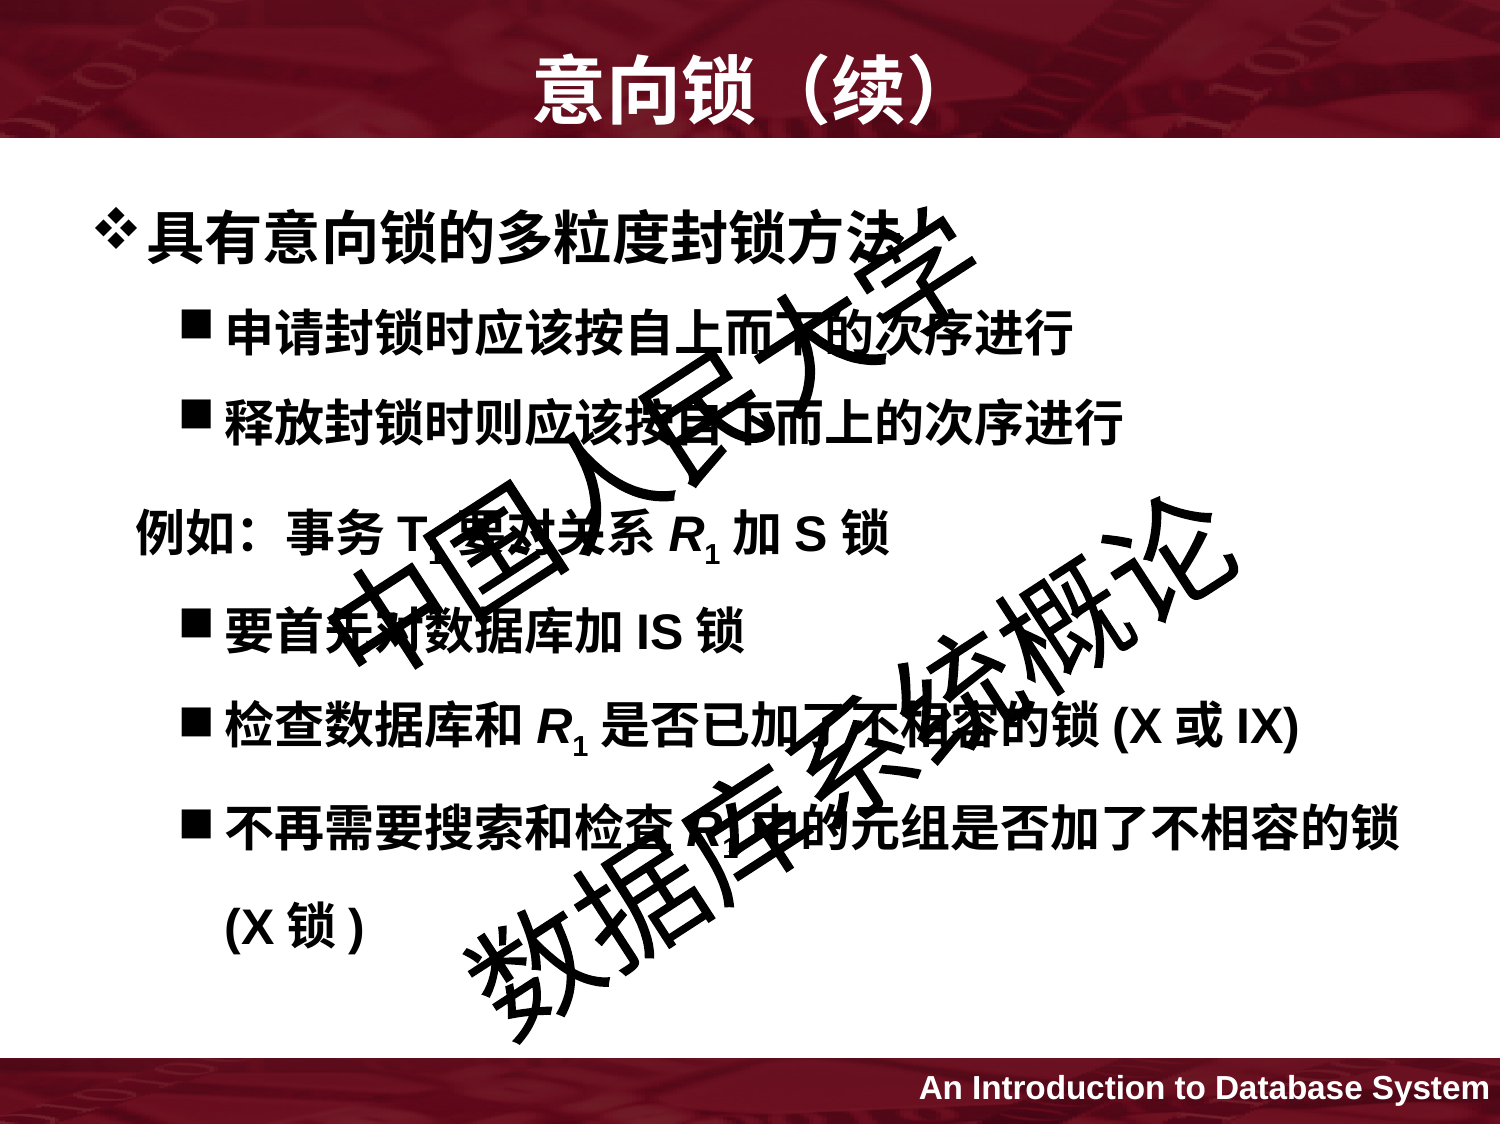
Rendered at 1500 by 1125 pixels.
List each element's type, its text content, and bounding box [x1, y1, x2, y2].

title 意向锁（续） [149, 41, 1363, 135]
picture [0, 0, 1500, 138]
picture [0, 1058, 1500, 1124]
list 具有意向锁的多粒度封锁方法 申请封锁时应该按自上而下的次序进行 释放封锁时则应该按自下而上的次序进行 例如：事务T1要对关系R1加S锁 要首先对数据库加IS锁 检查数据库和R1是否已加了不相容的锁(X或IX) 不再需要搜索和检查R1中的元组是否加了不相容的锁(X锁) [74, 172, 1426, 968]
